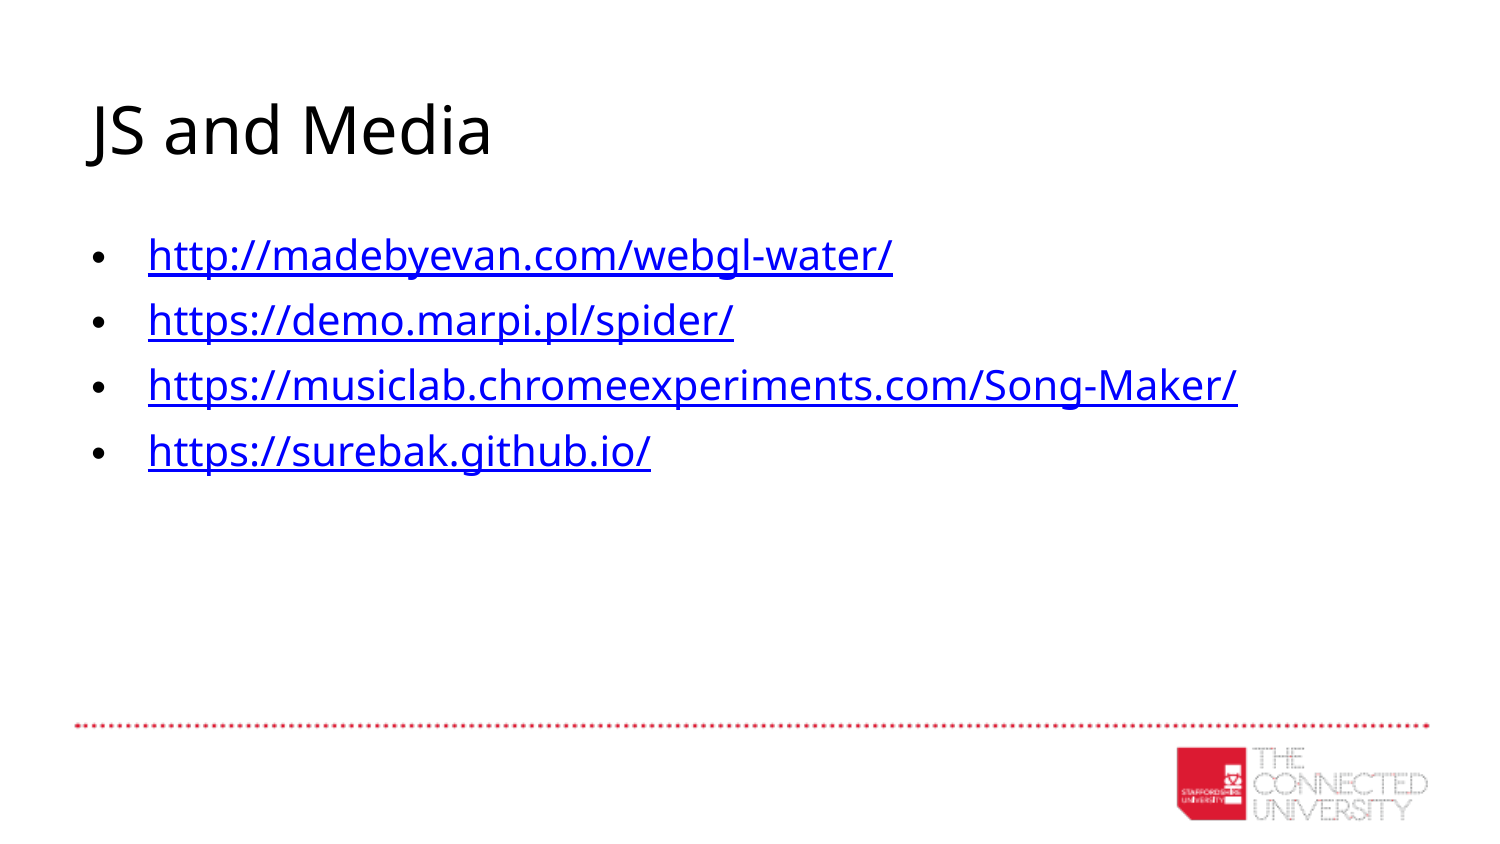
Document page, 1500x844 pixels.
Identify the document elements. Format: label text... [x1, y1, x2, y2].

list http://madebyevan.com/webgl-water/ https://demo.marpi.pl/spider/ https://musiclab.chromeexperiments.com/Song-Maker/ https://surebak.github.io/ [76, 221, 1427, 682]
title JS and Media [76, 80, 1427, 221]
